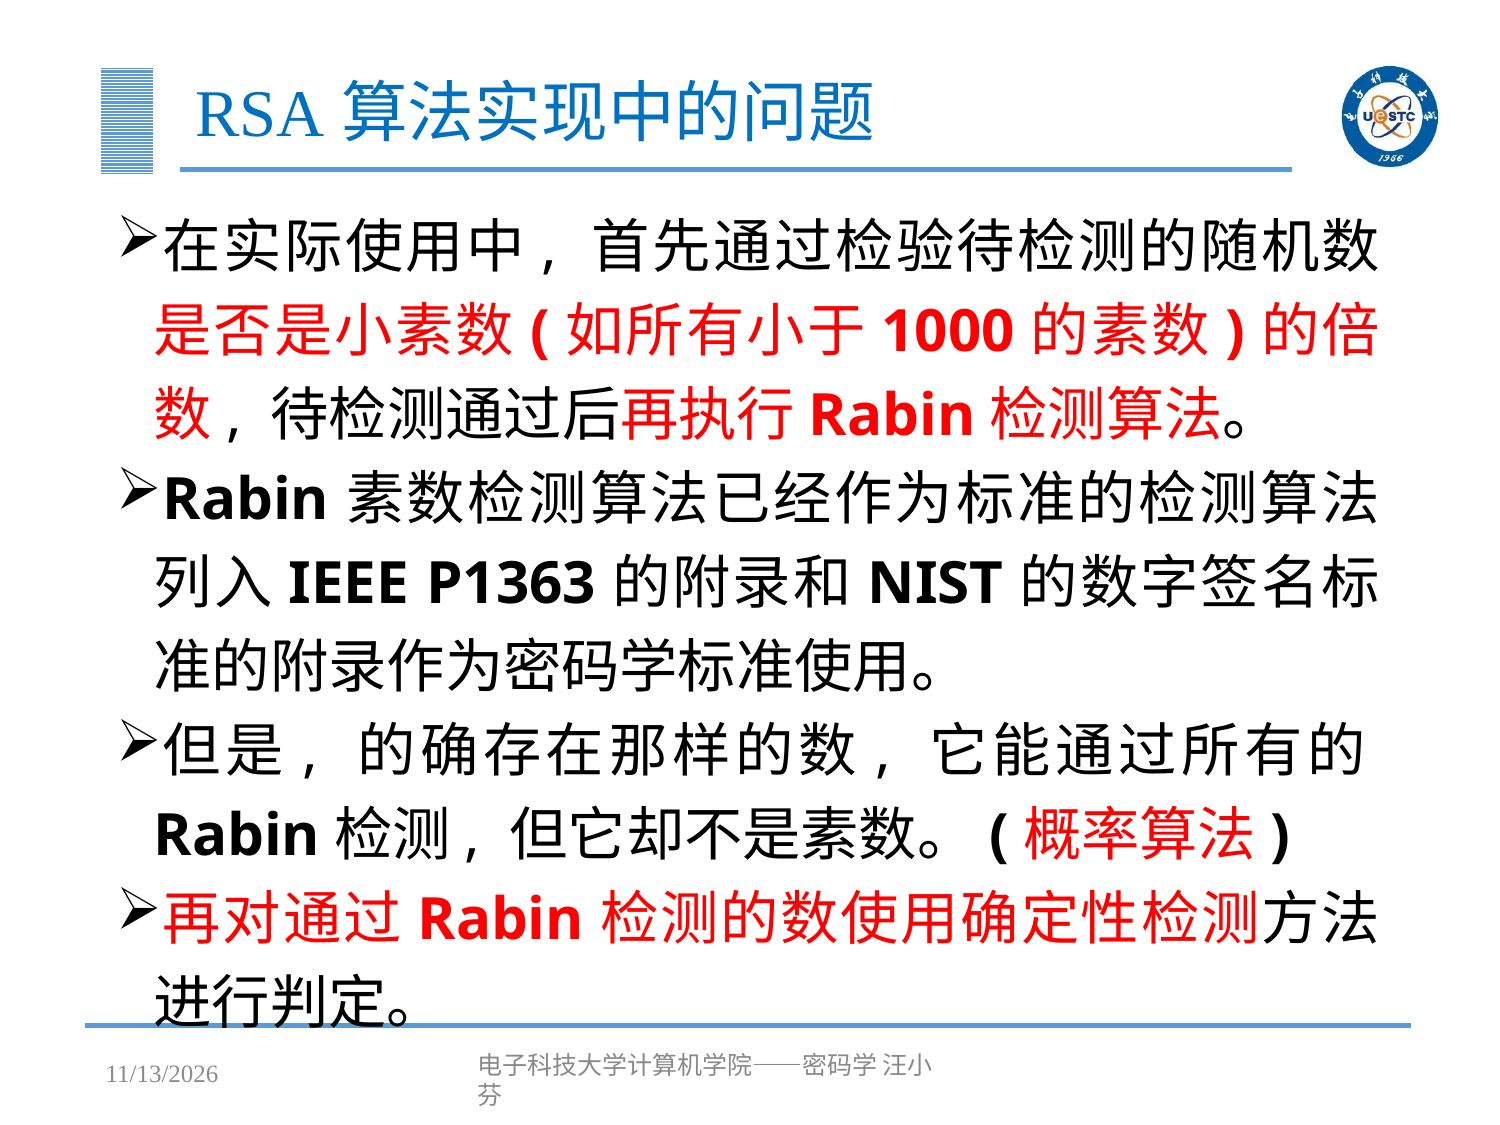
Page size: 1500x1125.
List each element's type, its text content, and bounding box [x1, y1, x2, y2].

footer 电子科技大学计算机学院——密码学 汪小芬 [462, 1042, 963, 1103]
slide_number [90, 1042, 429, 1103]
title RSA算法实现中的问题 [180, 59, 1293, 170]
picture [1339, 63, 1440, 171]
list 在实际使用中, 首先通过检验待检测的随机数是否是小素数(如所有小于1000的素数)的倍数, 待检测通过后再执行Rabin检测算法。 Rabin素数检测算法已经作为标准的检测算法列入IEEE P1363的附录和NIST的数字签名标准的附录作为密码学标准使用。 但是, 的确存在那样的数, 它能通过所有的Rabin检测, 但它却不是素数。(概率算法) 再对通过Rabin检测的数使用确定性检测方法进行判定。 [101, 187, 1396, 1013]
